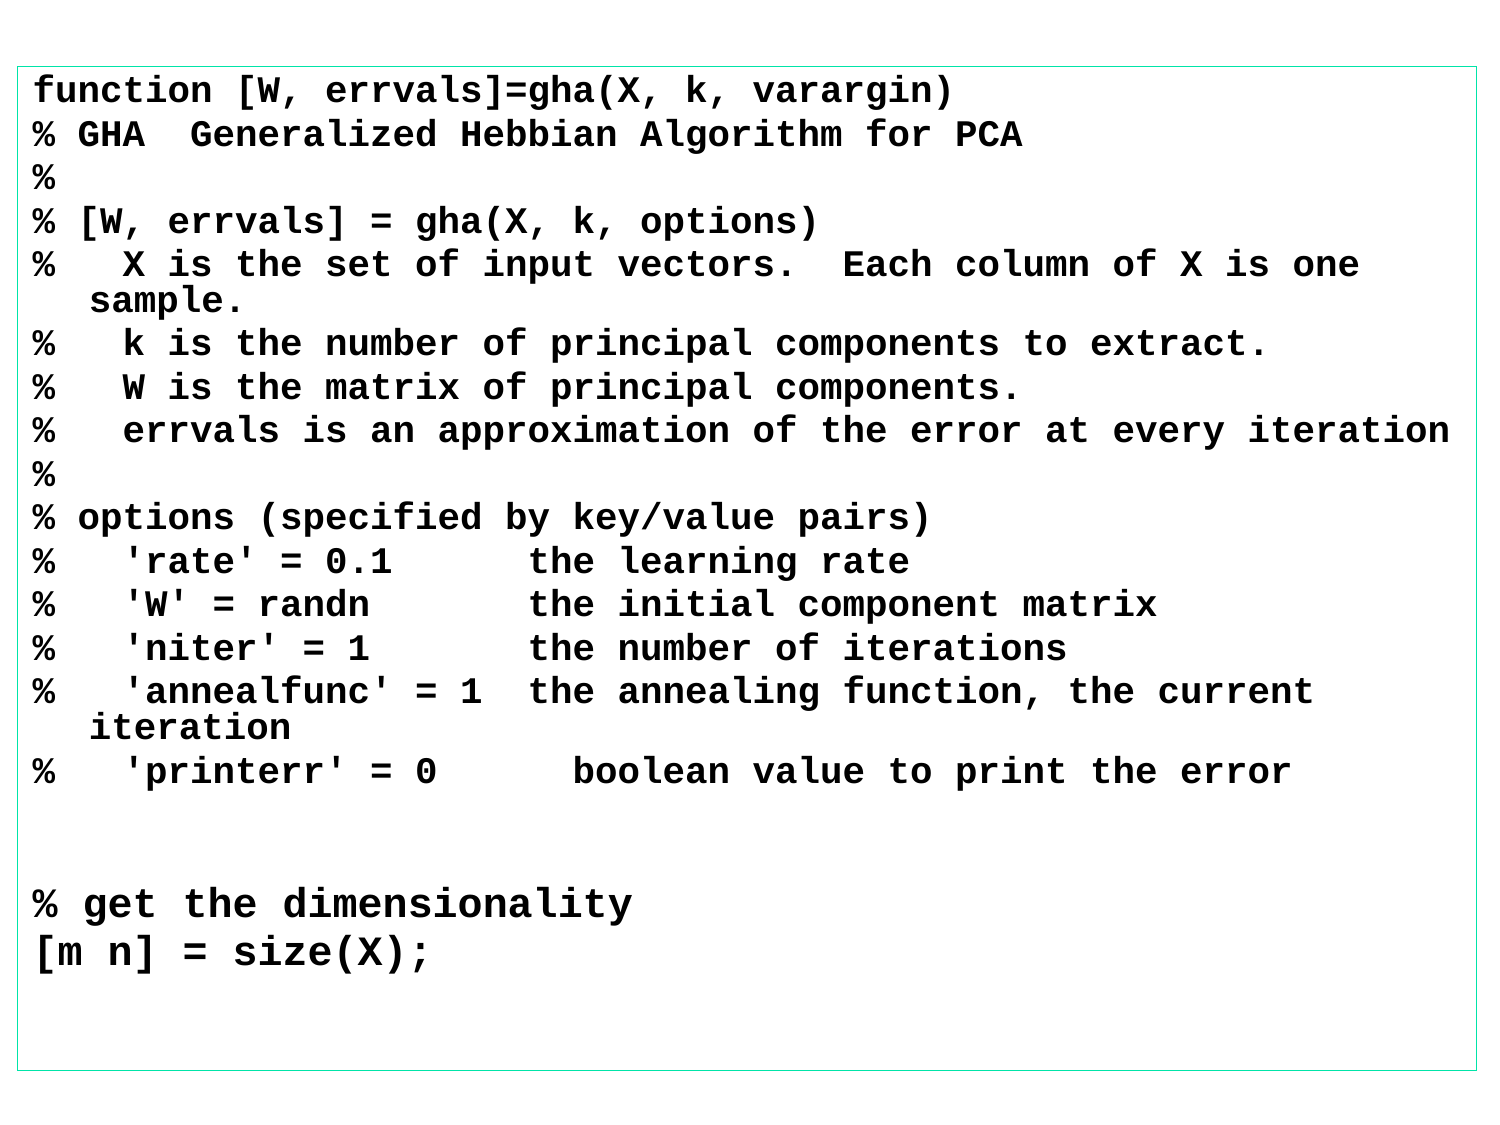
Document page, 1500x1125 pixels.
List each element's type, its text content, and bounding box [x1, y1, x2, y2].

list function [W, errvals]=gha(X, k, varargin) % GHA Generalized Hebbian Algorithm for PCA % % [W, errvals] = gha(X, k, options) % X is the set of input vectors. Each column of X is one sample. % k is the number of principal components to extract. % W is the matrix of principal components. % errvals is an approximation of the error at every iteration % % options (specified by key/value pairs) % 'rate' = 0.1 the learning rate % 'W' = randn the initial component matrix % 'niter' = 1 the number of iterations % 'annealfunc' = 1 the annealing function, the current iteration % 'printerr' = 0 boolean value to print the error % get the dimensionality [m n] = size(X); [17, 66, 1477, 1071]
